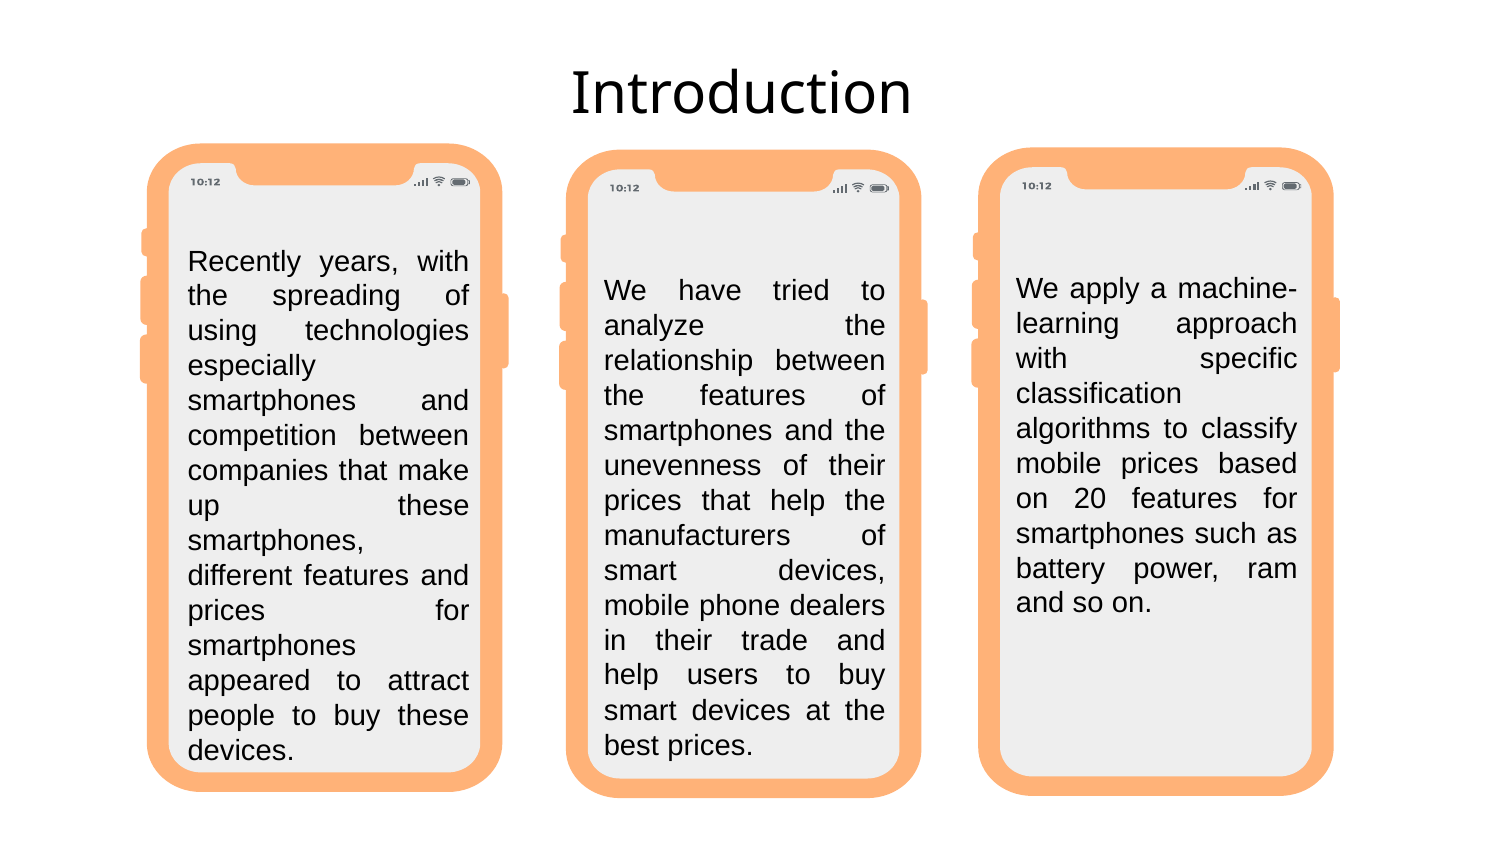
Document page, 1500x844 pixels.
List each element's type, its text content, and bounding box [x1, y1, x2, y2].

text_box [139, 143, 509, 793]
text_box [558, 149, 928, 799]
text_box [971, 147, 1341, 797]
title Introduction [118, 53, 1382, 148]
